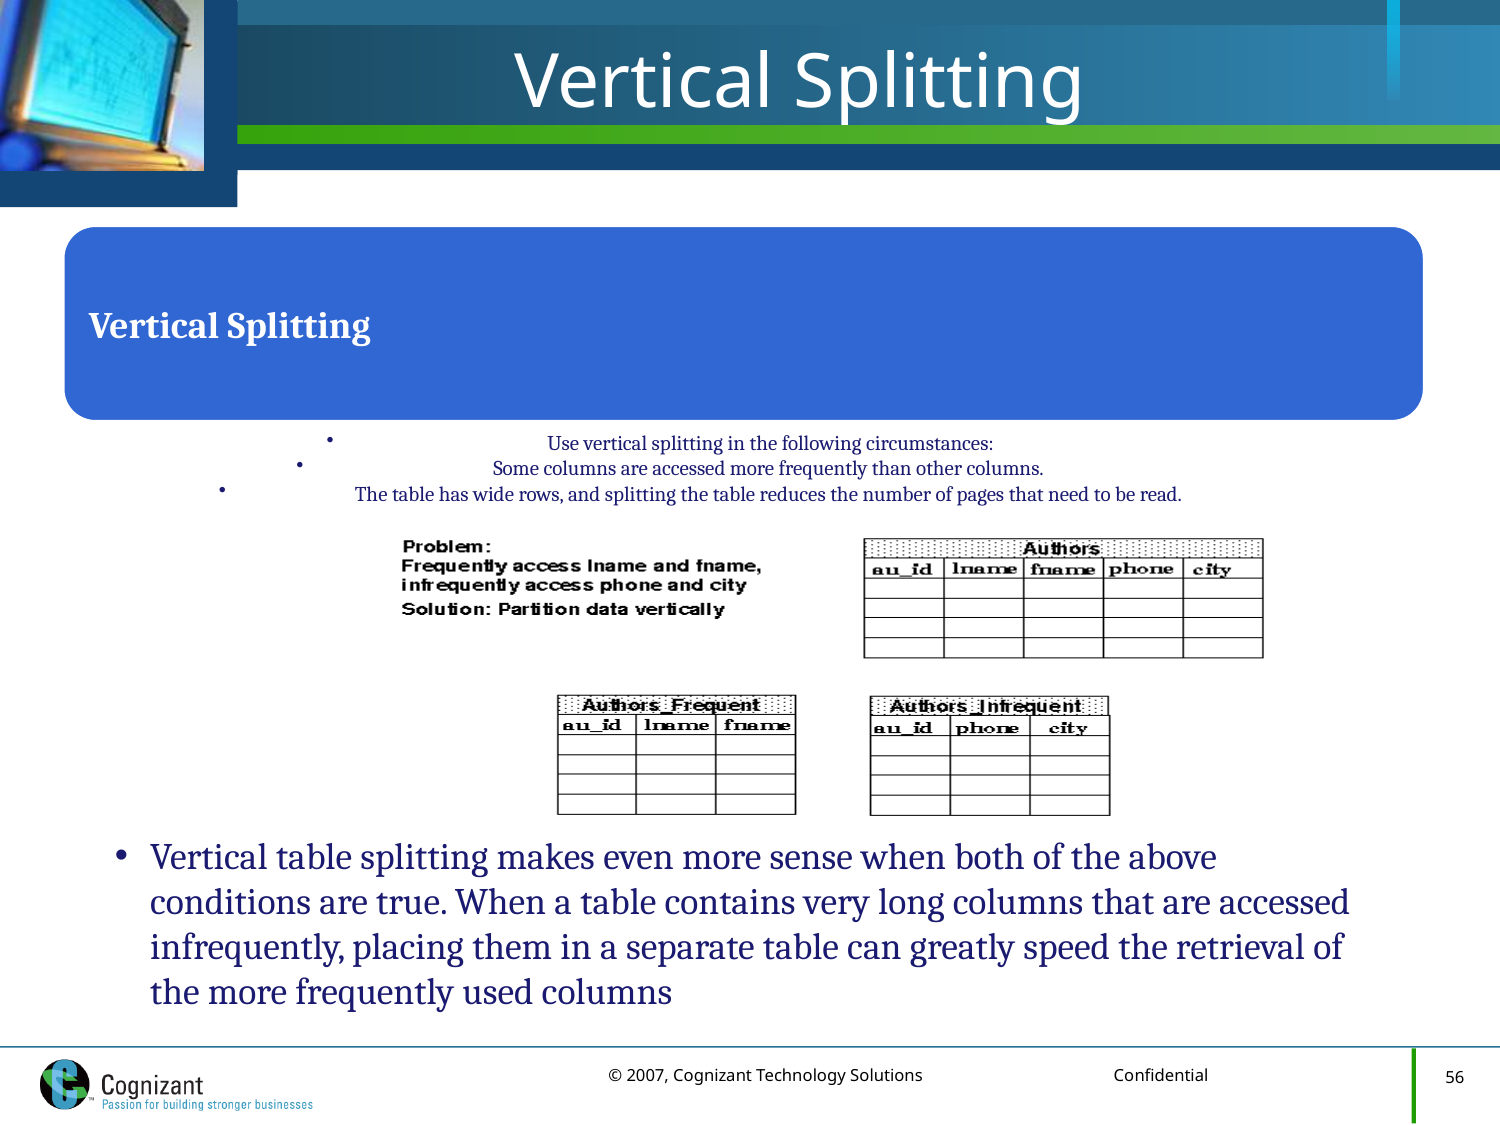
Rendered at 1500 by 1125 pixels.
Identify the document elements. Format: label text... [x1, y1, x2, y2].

picture [39, 1059, 313, 1111]
text_box Vertical table splitting makes even more sense when both of the above conditions are true. When a table contains very long columns that are accessed infrequently, placing them in a separate table can greatly speed the retrieval of the more frequently used columns [99, 824, 1400, 1020]
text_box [62, 224, 1426, 513]
title Vertical Splitting [237, 33, 1363, 122]
picture [362, 512, 1376, 829]
slide_number 56 [1418, 1058, 1492, 1112]
picture [0, 0, 204, 171]
